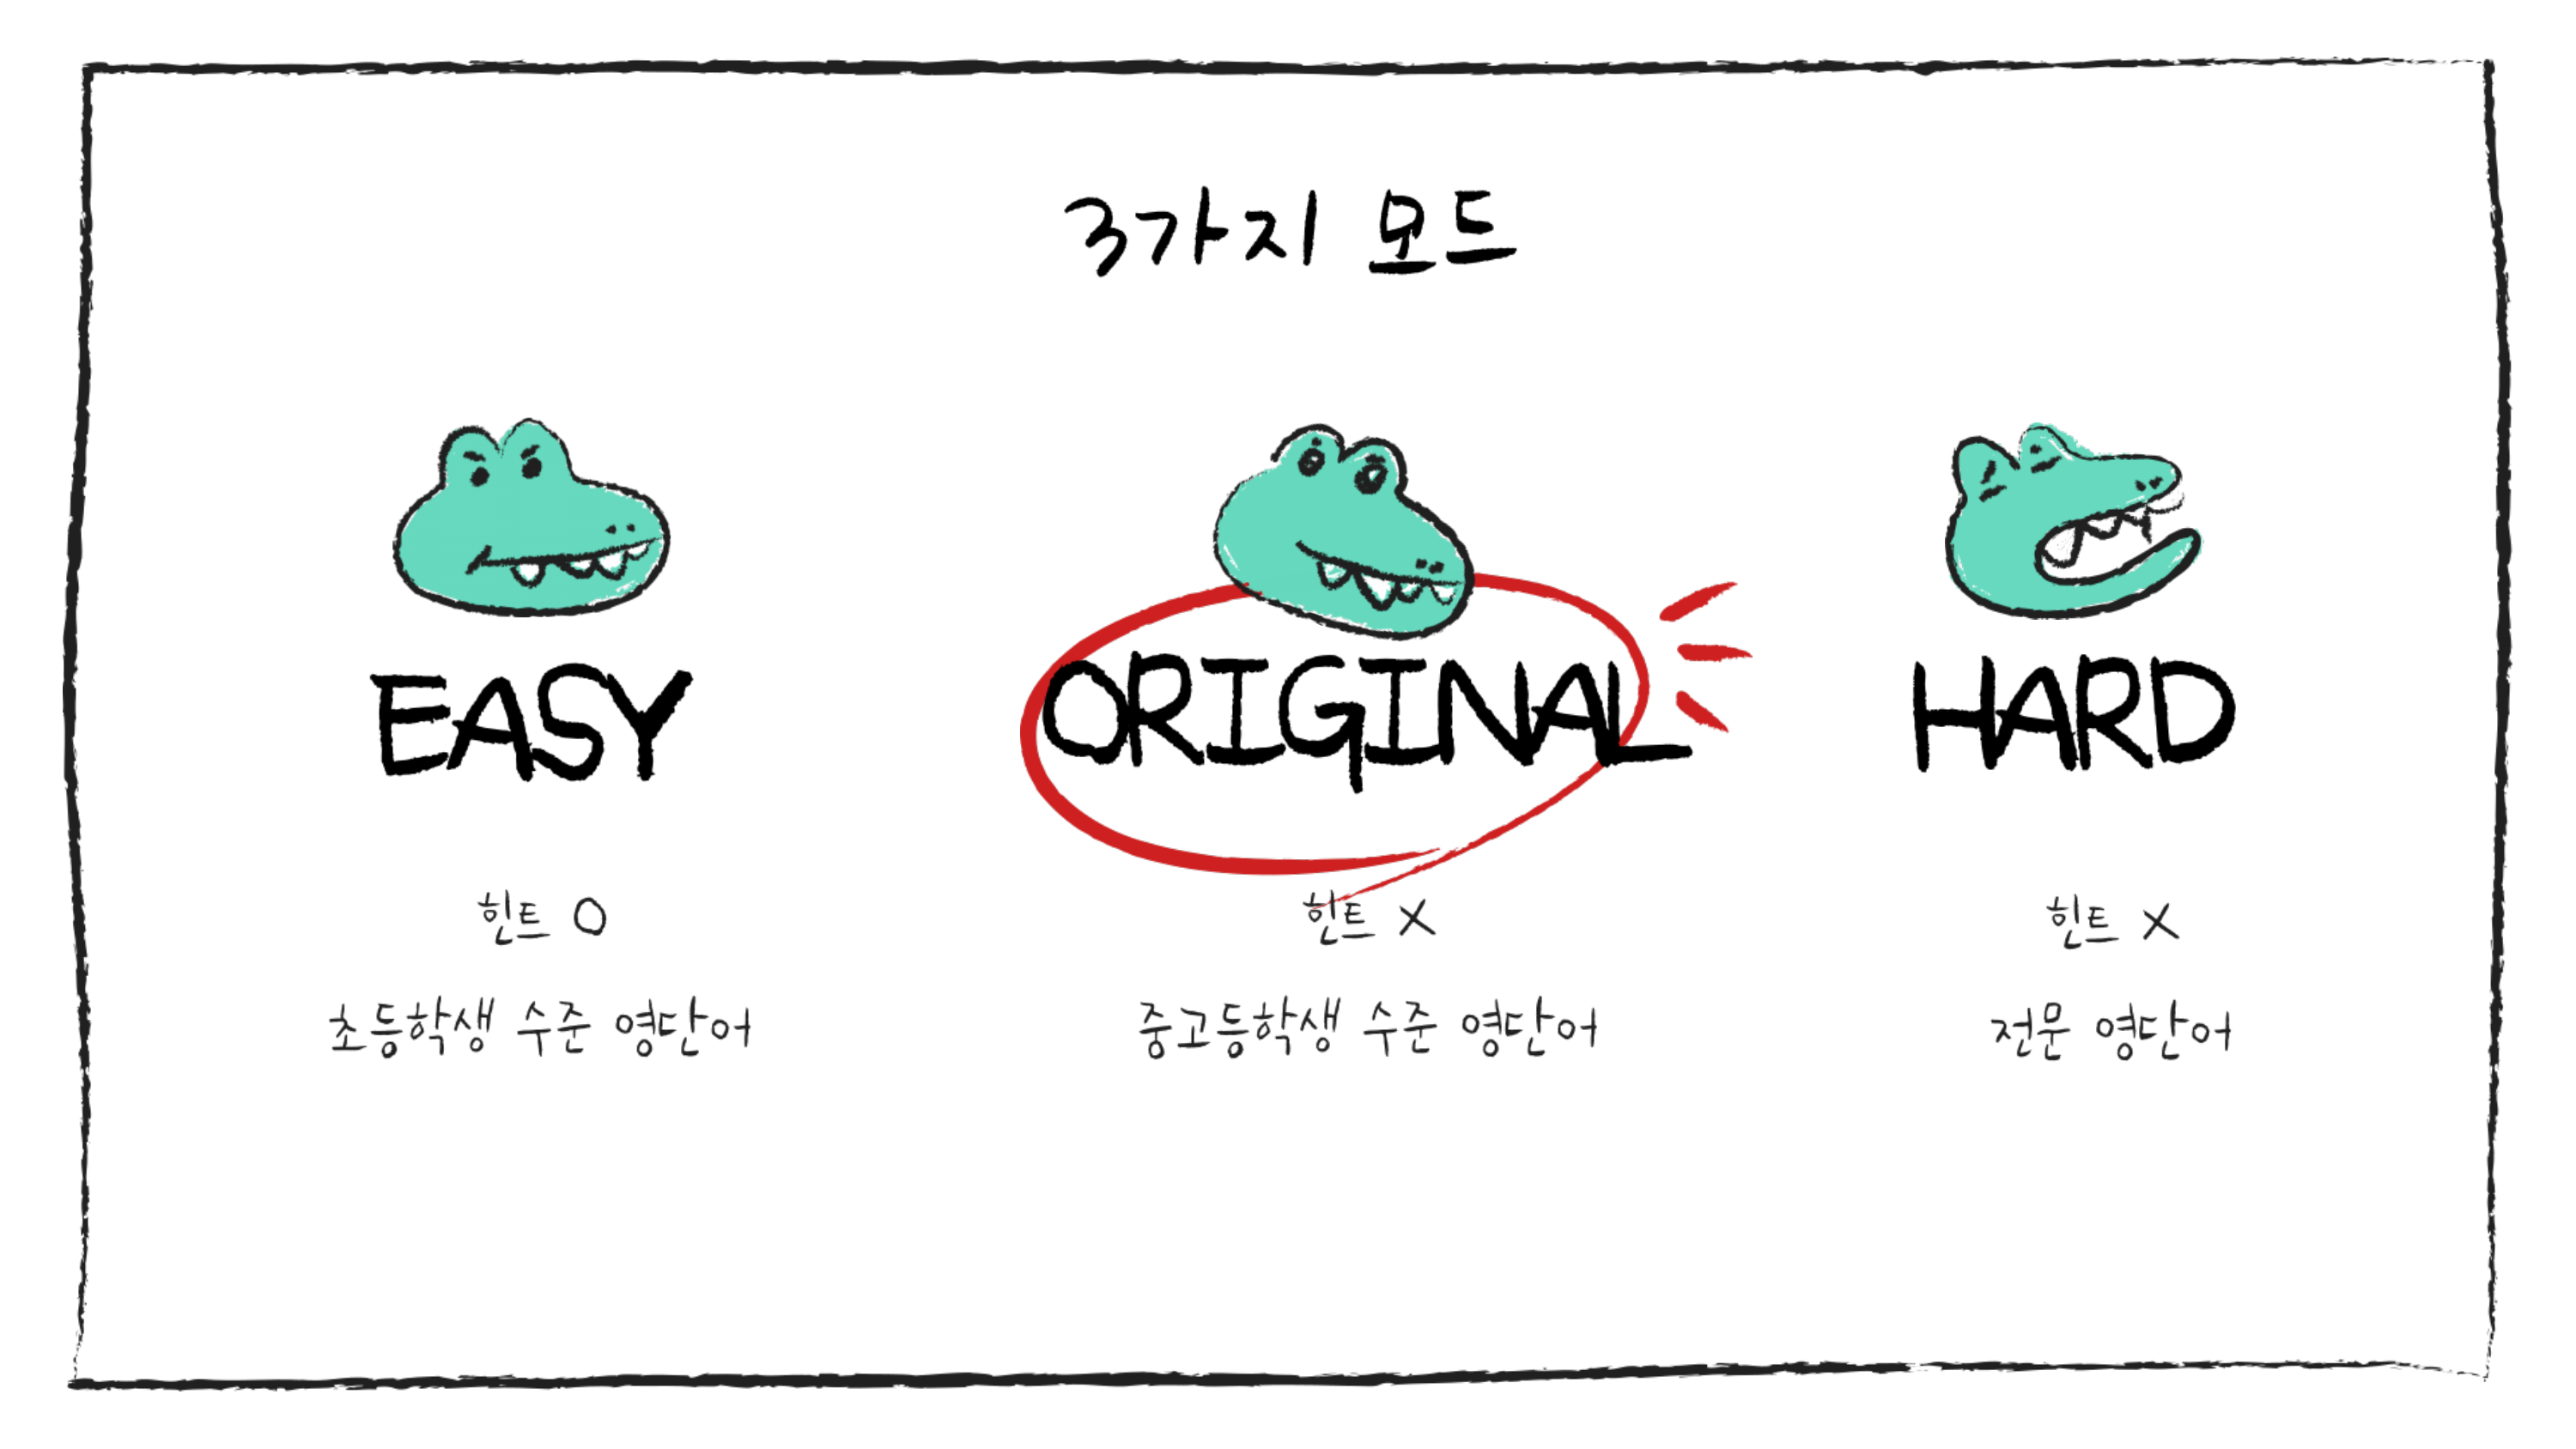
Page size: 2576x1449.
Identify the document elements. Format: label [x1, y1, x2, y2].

text_box [63, 56, 2513, 1392]
